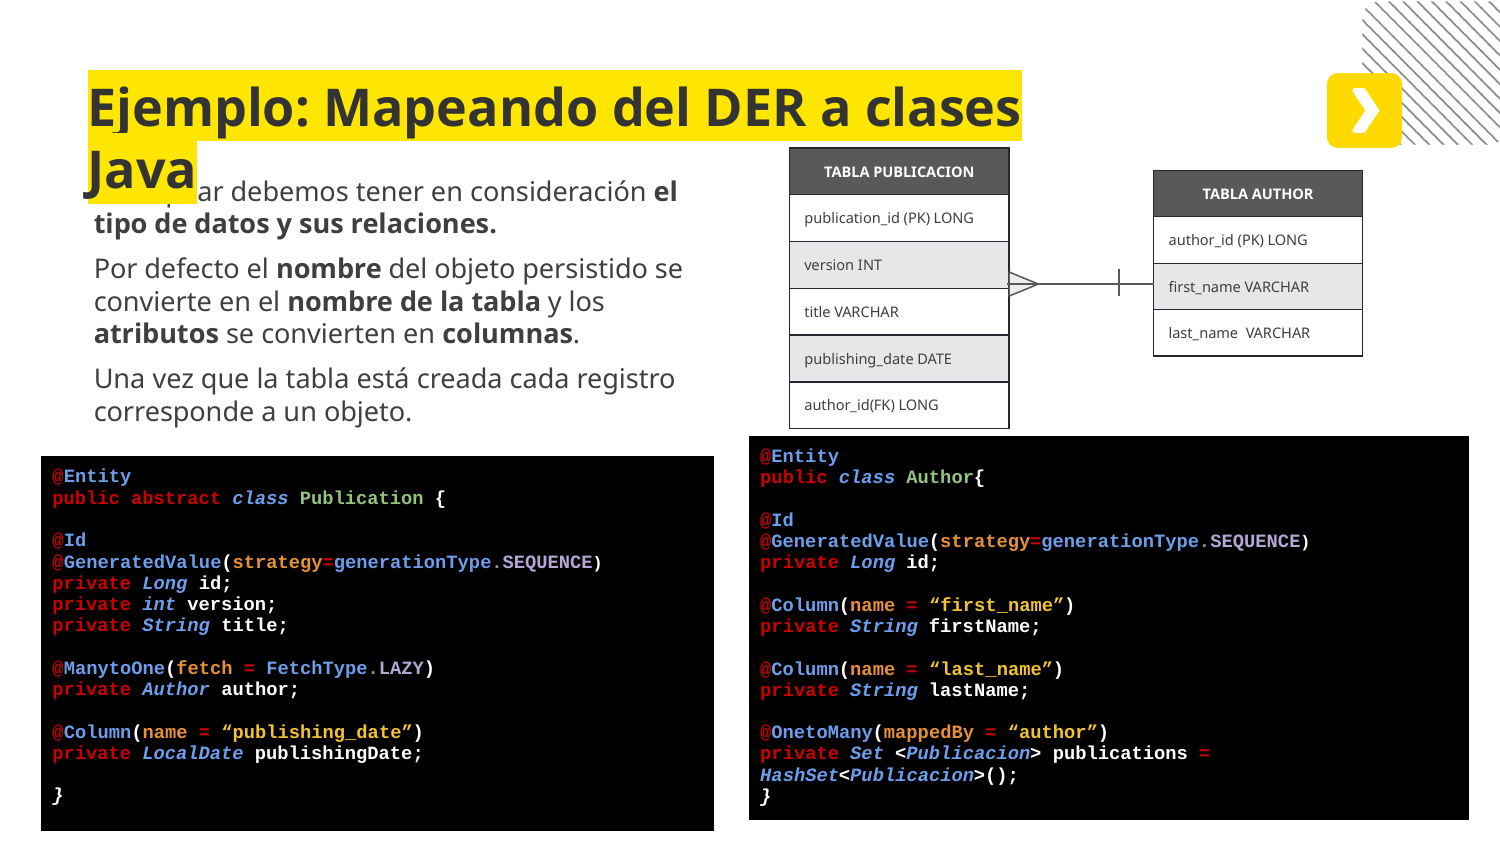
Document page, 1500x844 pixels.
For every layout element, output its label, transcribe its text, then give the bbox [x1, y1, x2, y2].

text_box Al mapear debemos tener en consideración el tipo de datos y sus relaciones. Por defecto el nombre del objeto persistido se convierte en el nombre de la tabla y los atributos se convierten en columnas. Una vez que la tabla está creada cada registro corresponde a un objeto. [78, 159, 714, 426]
table_cell publishing_date DATE [790, 336, 1008, 381]
table_header TABLA AUTHOR [1154, 171, 1362, 216]
table_cell version INT [790, 242, 1008, 288]
table_cell last_name VARCHAR [1154, 310, 1362, 355]
text_box Ejemplo: Mapeando del DER a clases Java [72, 58, 1139, 148]
table_cell publication_id (PK) LONG [790, 195, 1008, 241]
table_cell author_id (PK) LONG [1154, 217, 1362, 263]
table_header @Entity public abstract class Publication { @Id @GeneratedValue(strategy=generationType.SEQUENCE) private Long id; private int version; private String title; @ManytoOne(fetch = FetchType.LAZY) private Author author; @Column(name = “publishing_date”) private LocalDate publishingDate; } [43, 458, 712, 830]
table_cell first_name VARCHAR [1154, 264, 1362, 309]
text_box [1009, 272, 1036, 283]
table_header TABLA PUBLICACION [790, 149, 1008, 194]
picture [1327, 1, 1500, 149]
table_cell title VARCHAR [790, 289, 1008, 334]
table_header @Entity public class Author{ @Id @GeneratedValue(strategy=generationType.SEQUENCE) private Long id; @Column(name = “first_name”) private String firstName; @Column(name = “last_name”) private String lastName; @OnetoMany(mappedBy = “author”) private Set <Publicacion> publications = HashSet<Publicacion>(); } [751, 437, 1467, 818]
table_cell author_id(FK) LONG [790, 383, 1008, 428]
